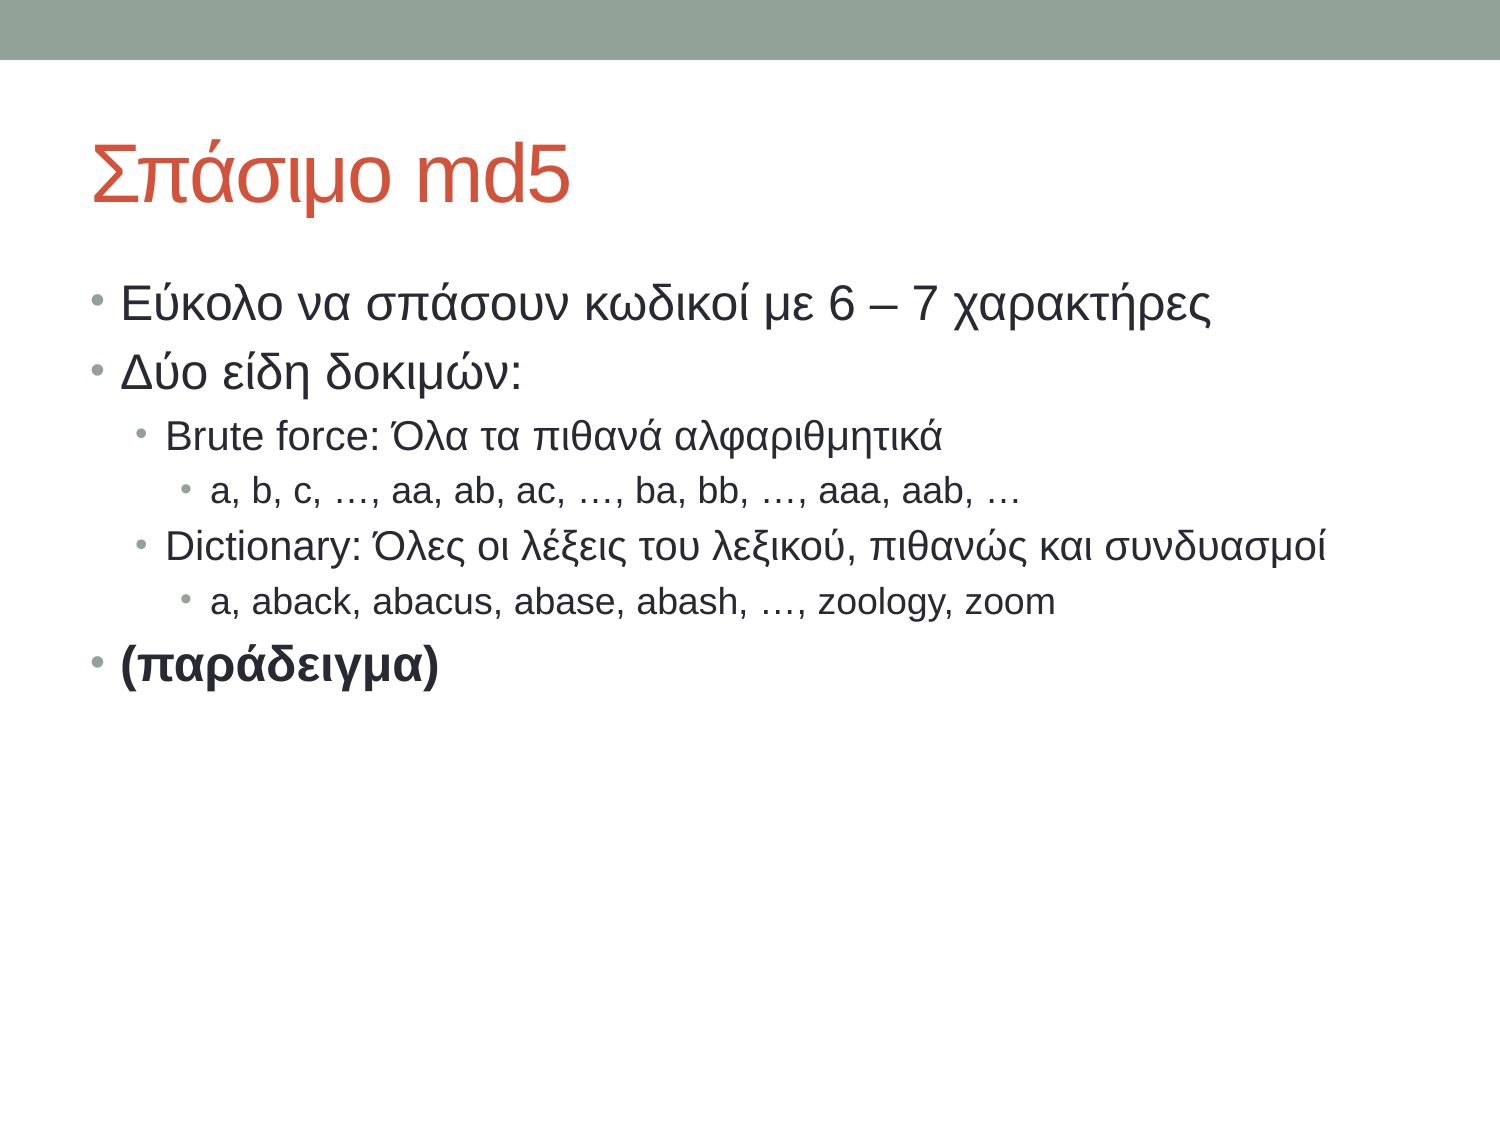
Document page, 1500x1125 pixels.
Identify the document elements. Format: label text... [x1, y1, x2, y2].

list Εύκολο να σπάσουν κωδικοί με 6 – 7 χαρακτήρες Δύο είδη δοκιμών: Brute force: Όλα τα πιθανά αλφαριθμητικά a, b, c, …, aa, ab, ac, …, ba, bb, …, aaa, aab, … Dictionary: Όλες οι λέξεις του λεξικού, πιθανώς και συνδυασμοί a, aback, abacus, abase, abash, …, zoology, zoom (παράδειγμα) [75, 262, 1425, 1063]
title Σπάσιμο md5 [75, 87, 1425, 250]
